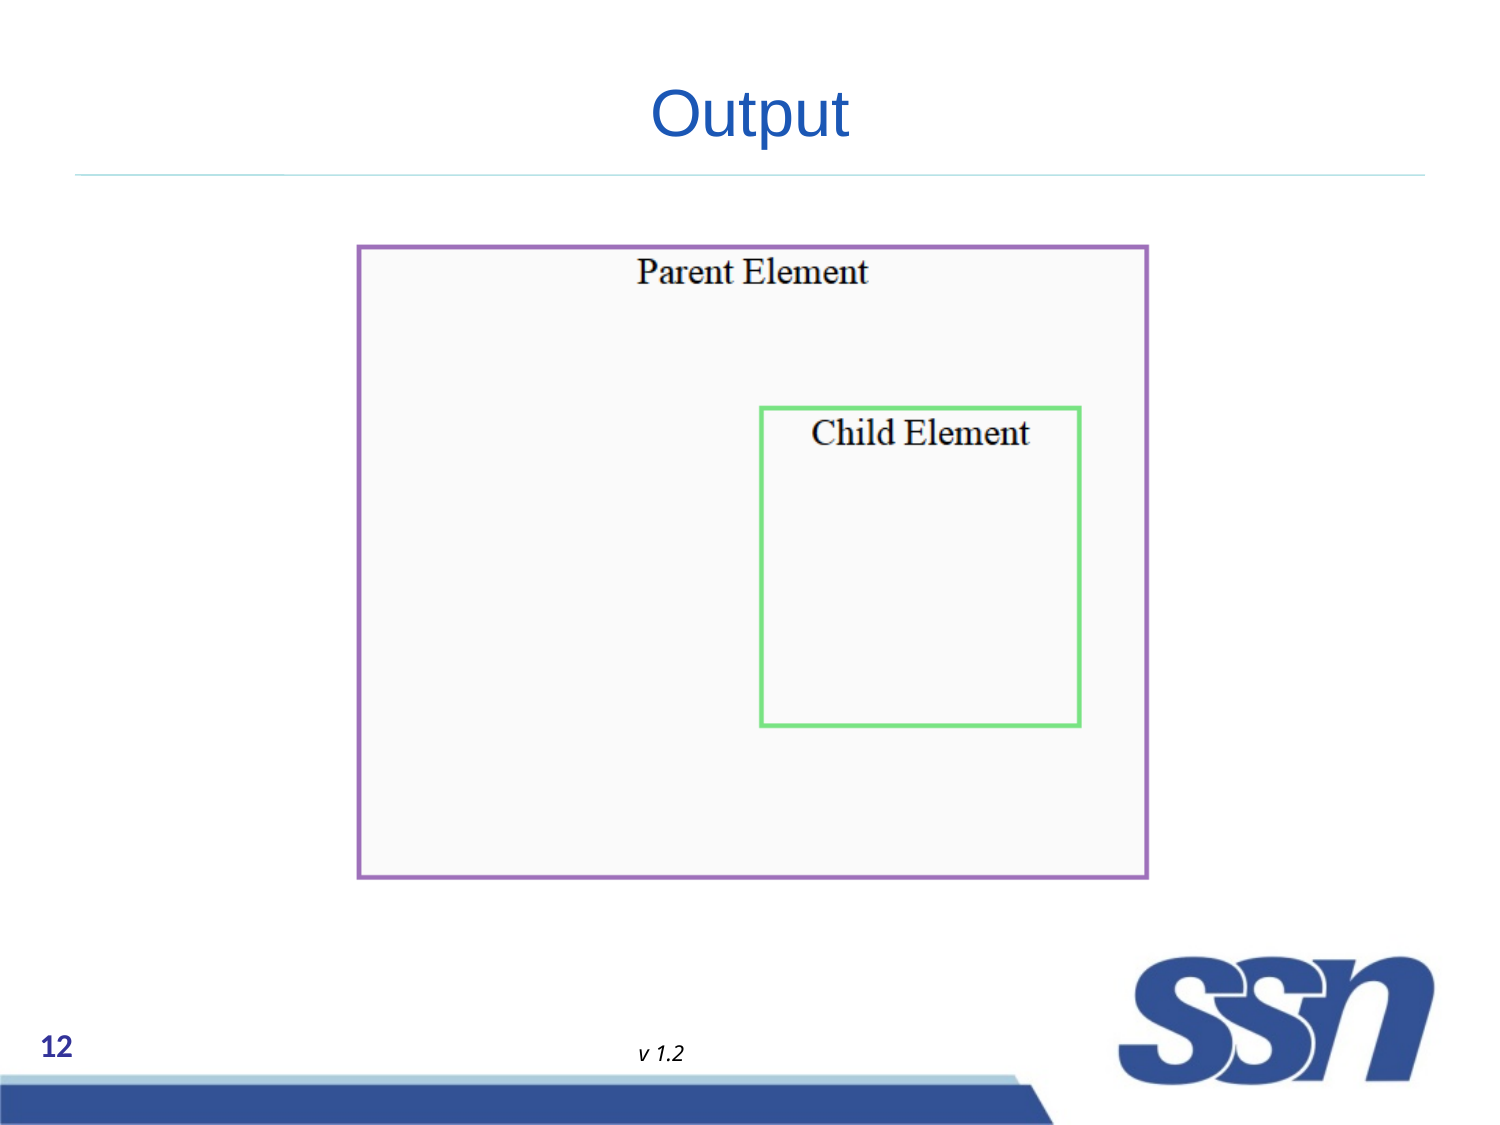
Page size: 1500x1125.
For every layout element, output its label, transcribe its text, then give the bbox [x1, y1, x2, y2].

picture [0, 913, 1500, 1125]
title Output [75, 45, 1425, 175]
picture [346, 234, 1154, 891]
